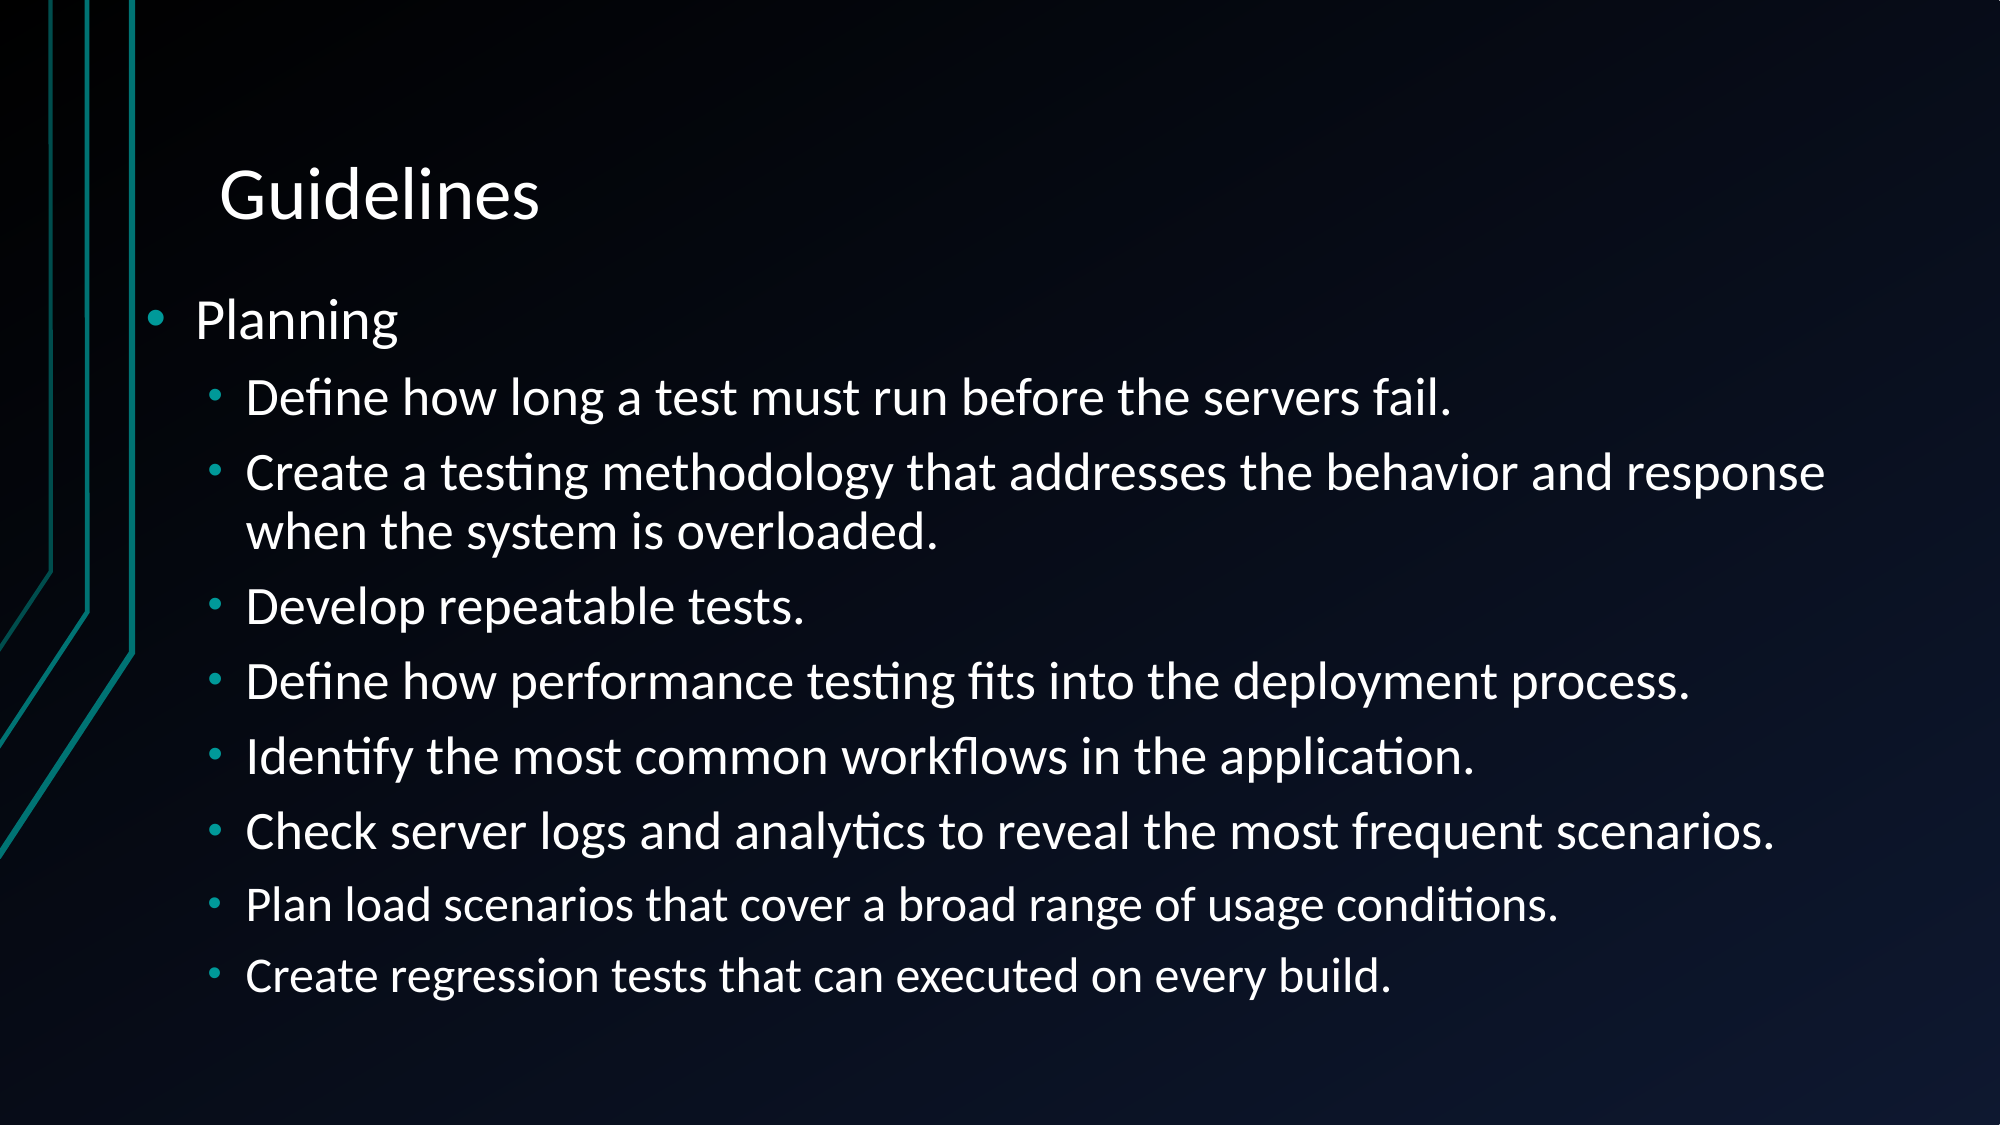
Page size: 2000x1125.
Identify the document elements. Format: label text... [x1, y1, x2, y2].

title Guidelines [199, 45, 1900, 246]
list Planning Define how long a test must run before the servers fail. Create a testing methodology that addresses the behavior and response when the system is overloaded. Develop repeatable tests. Define how performance testing fits into the deployment process. Identify the most common workflows in the application. Check server logs and analytics to reveal the most frequent scenarios. Plan load scenarios that cover a broad range of usage conditions. Create regression tests that can executed on every build. [125, 279, 1957, 1071]
